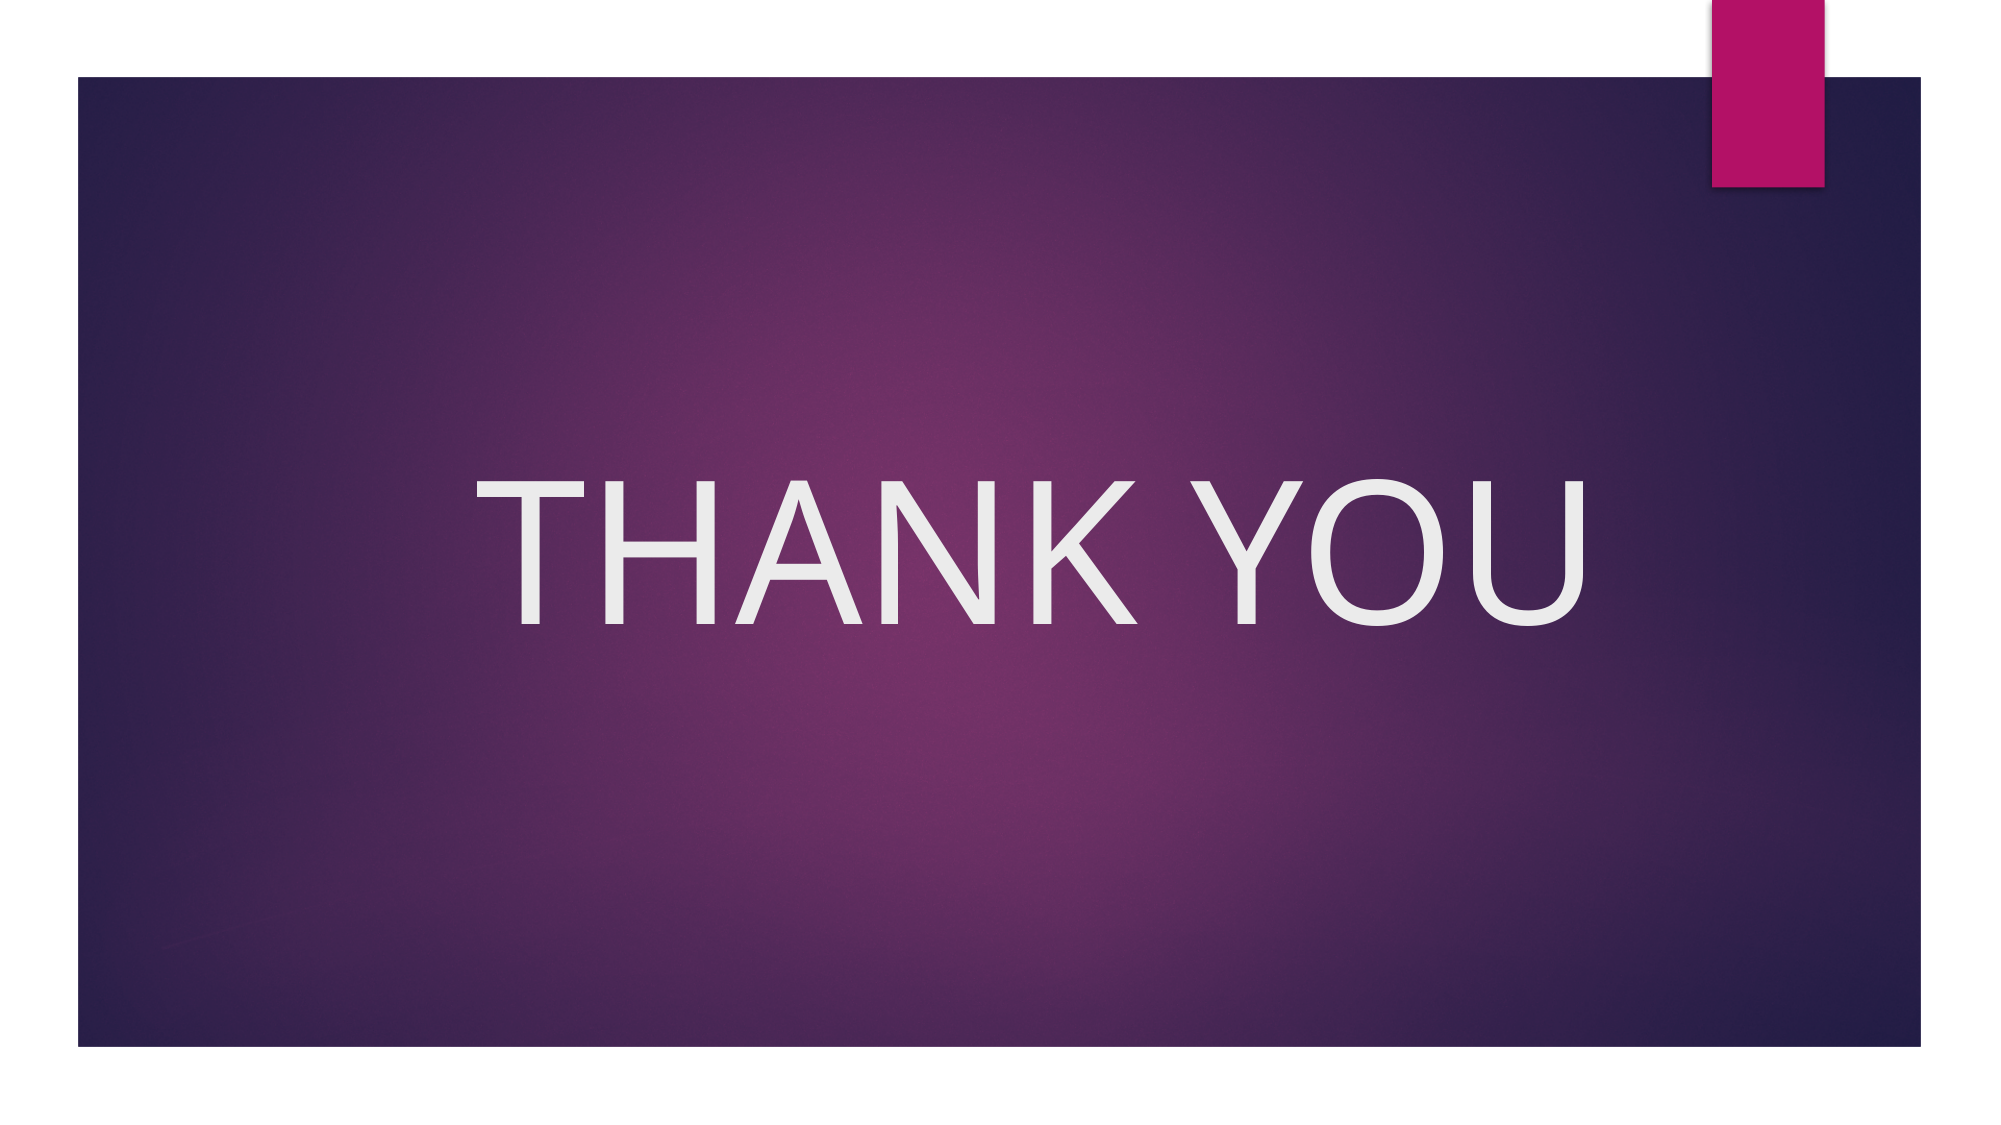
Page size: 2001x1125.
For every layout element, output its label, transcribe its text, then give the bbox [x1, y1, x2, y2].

title THANK YOU [460, 344, 1638, 672]
